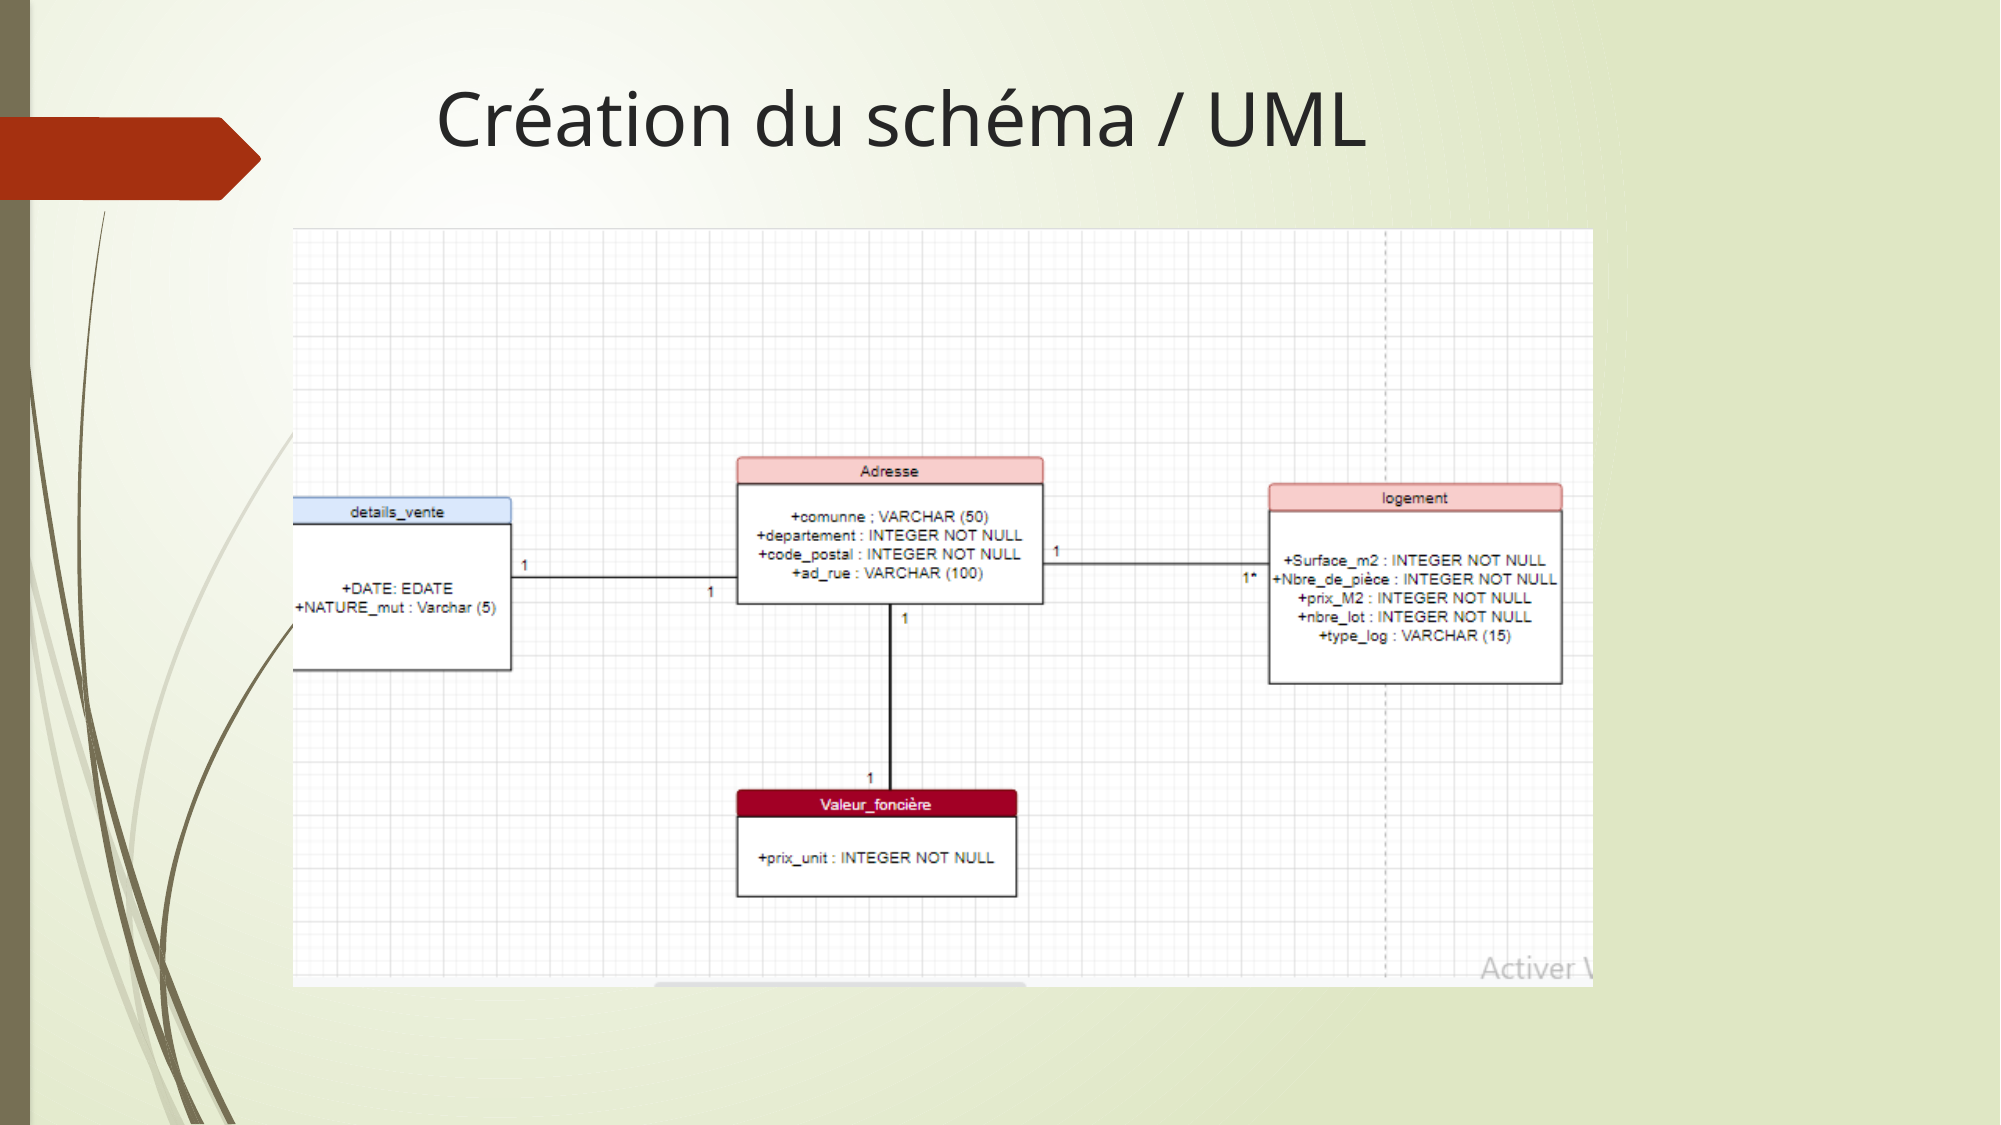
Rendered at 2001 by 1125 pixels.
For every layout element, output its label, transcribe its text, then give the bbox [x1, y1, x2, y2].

picture [293, 227, 1593, 987]
title Création du schéma / UML [170, 63, 1633, 274]
